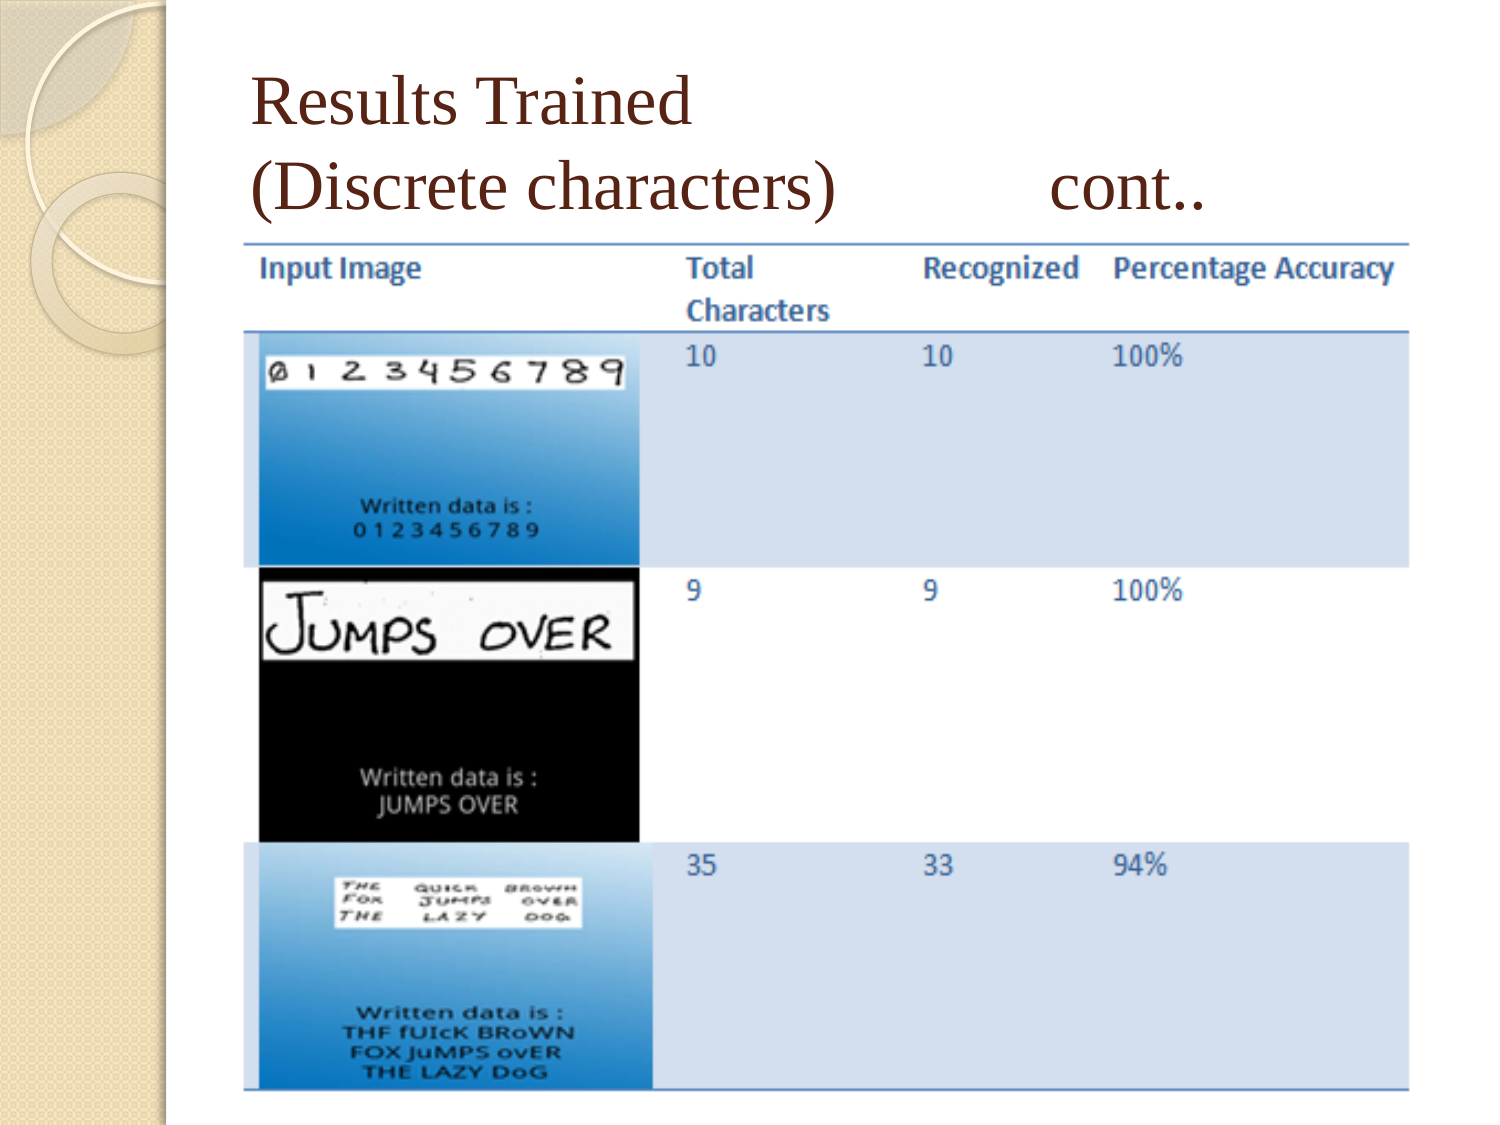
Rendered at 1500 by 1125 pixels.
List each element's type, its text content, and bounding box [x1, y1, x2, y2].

title Results Trained (Discrete characters) cont.. [235, 45, 1466, 233]
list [241, 239, 1412, 1095]
